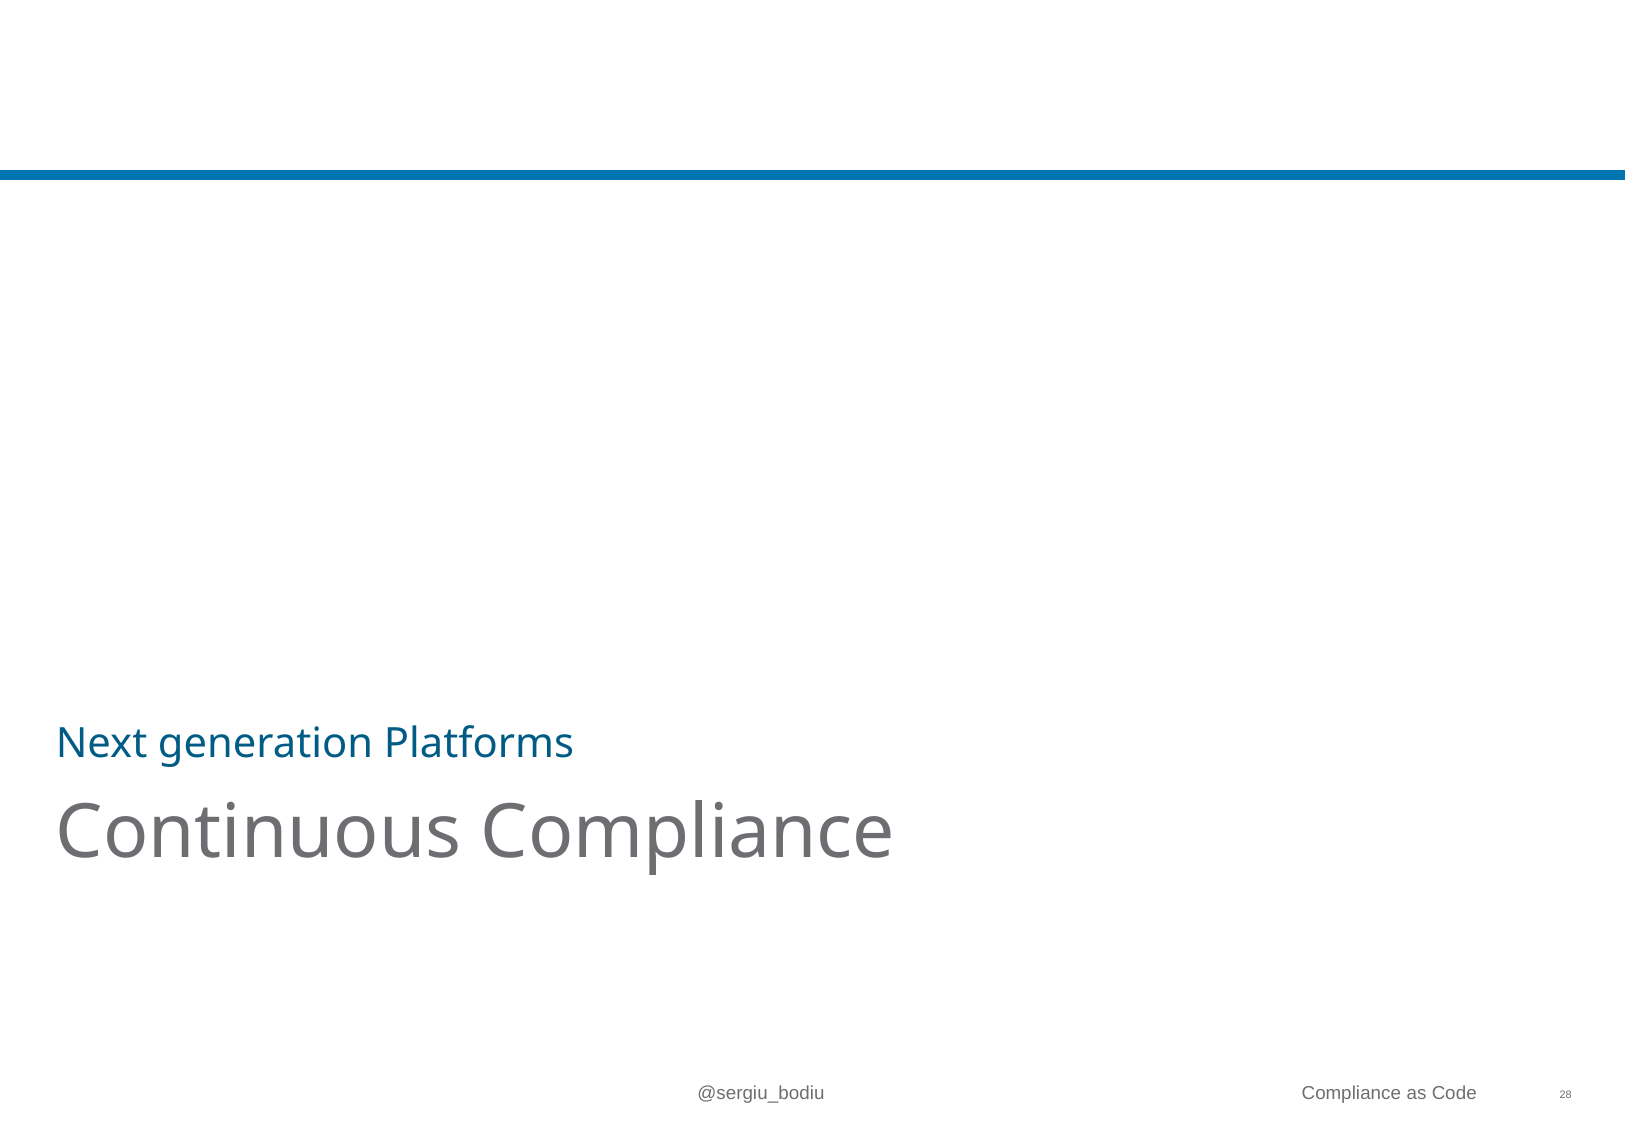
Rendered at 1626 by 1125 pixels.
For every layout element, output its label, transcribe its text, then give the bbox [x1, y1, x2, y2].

subtitle Next generation Platforms [55, 608, 1573, 767]
title Continuous Compliance [55, 792, 1575, 962]
